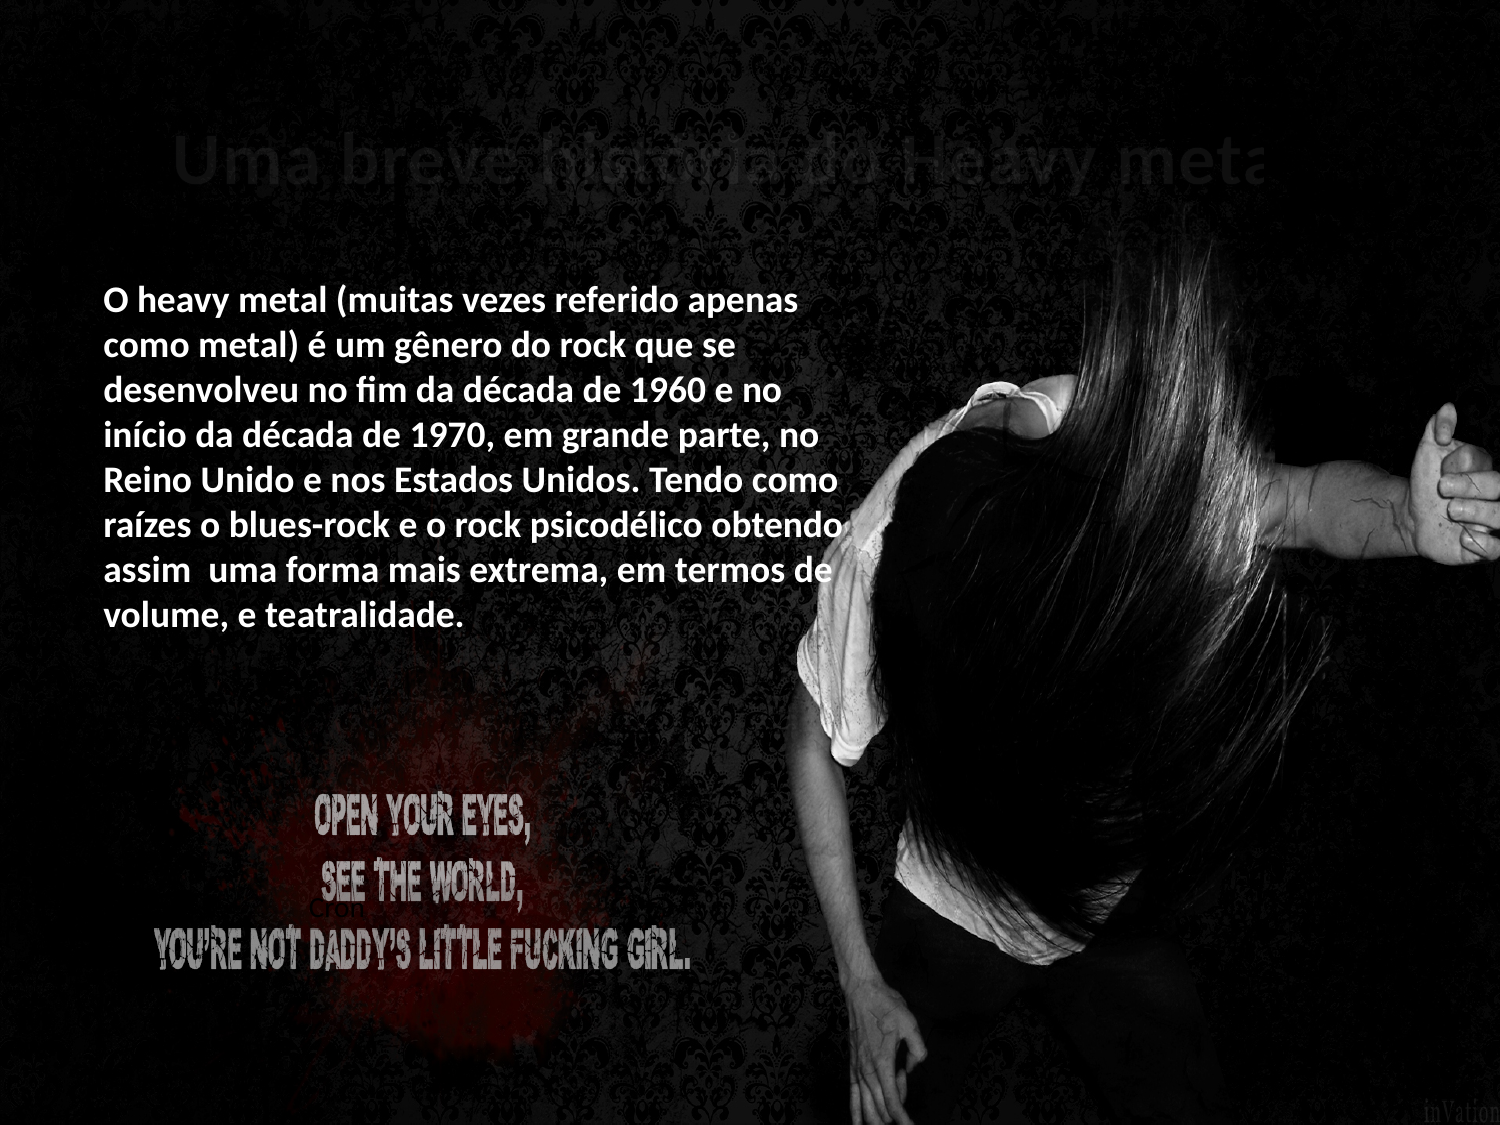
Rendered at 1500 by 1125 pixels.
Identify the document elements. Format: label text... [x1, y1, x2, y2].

text_box O heavy metal (muitas vezes referido apenas como metal) é um gênero do rock que se desenvolveu no fim da década de 1960 e no início da década de 1970, em grande parte, no Reino Unido e nos Estados Unidos. Tendo como raízes o blues-rock e o rock psicodélico obtendo assim uma forma mais extrema, em termos de volume, e teatralidade. [88, 267, 869, 642]
list Cron [294, 880, 1194, 1013]
text_box Uma breve história do Heavy metal [156, 101, 1317, 207]
picture [0, 0, 1500, 1125]
